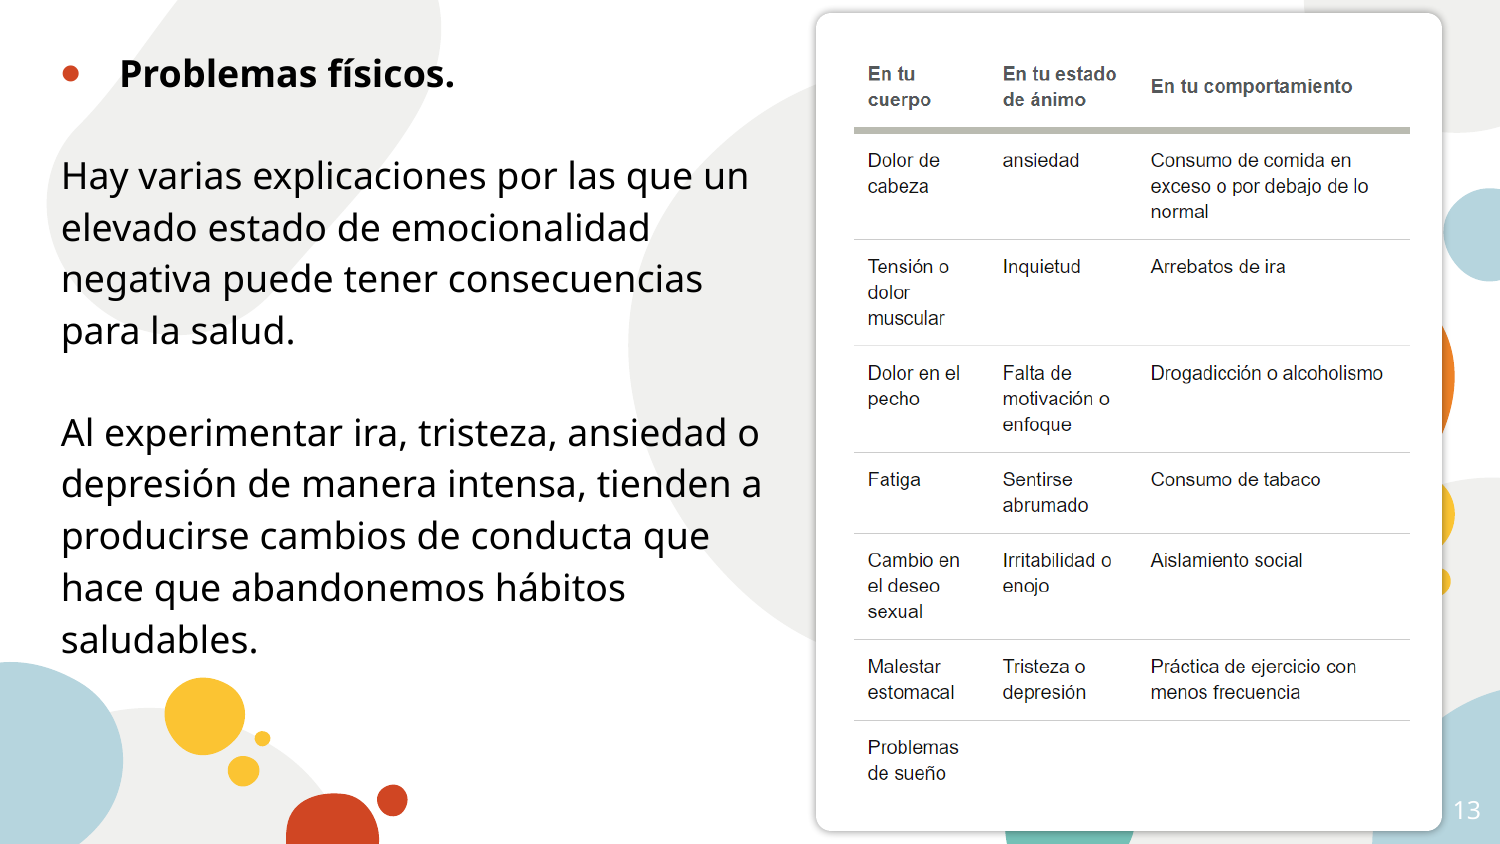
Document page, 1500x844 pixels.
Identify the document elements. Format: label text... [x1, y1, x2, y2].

list Problemas físicos. Hay varias explicaciones por las que un elevado estado de emocionalidad negativa puede tener consecuencias para la salud. Al experimentar ira, tristeza, ansiedad o depresión de manera intensa, tienden a producirse cambios de conducta que hace que abandonemos hábitos saludables. [44, 43, 790, 626]
picture [846, 43, 1411, 801]
slide_number 13 [1391, 779, 1482, 844]
